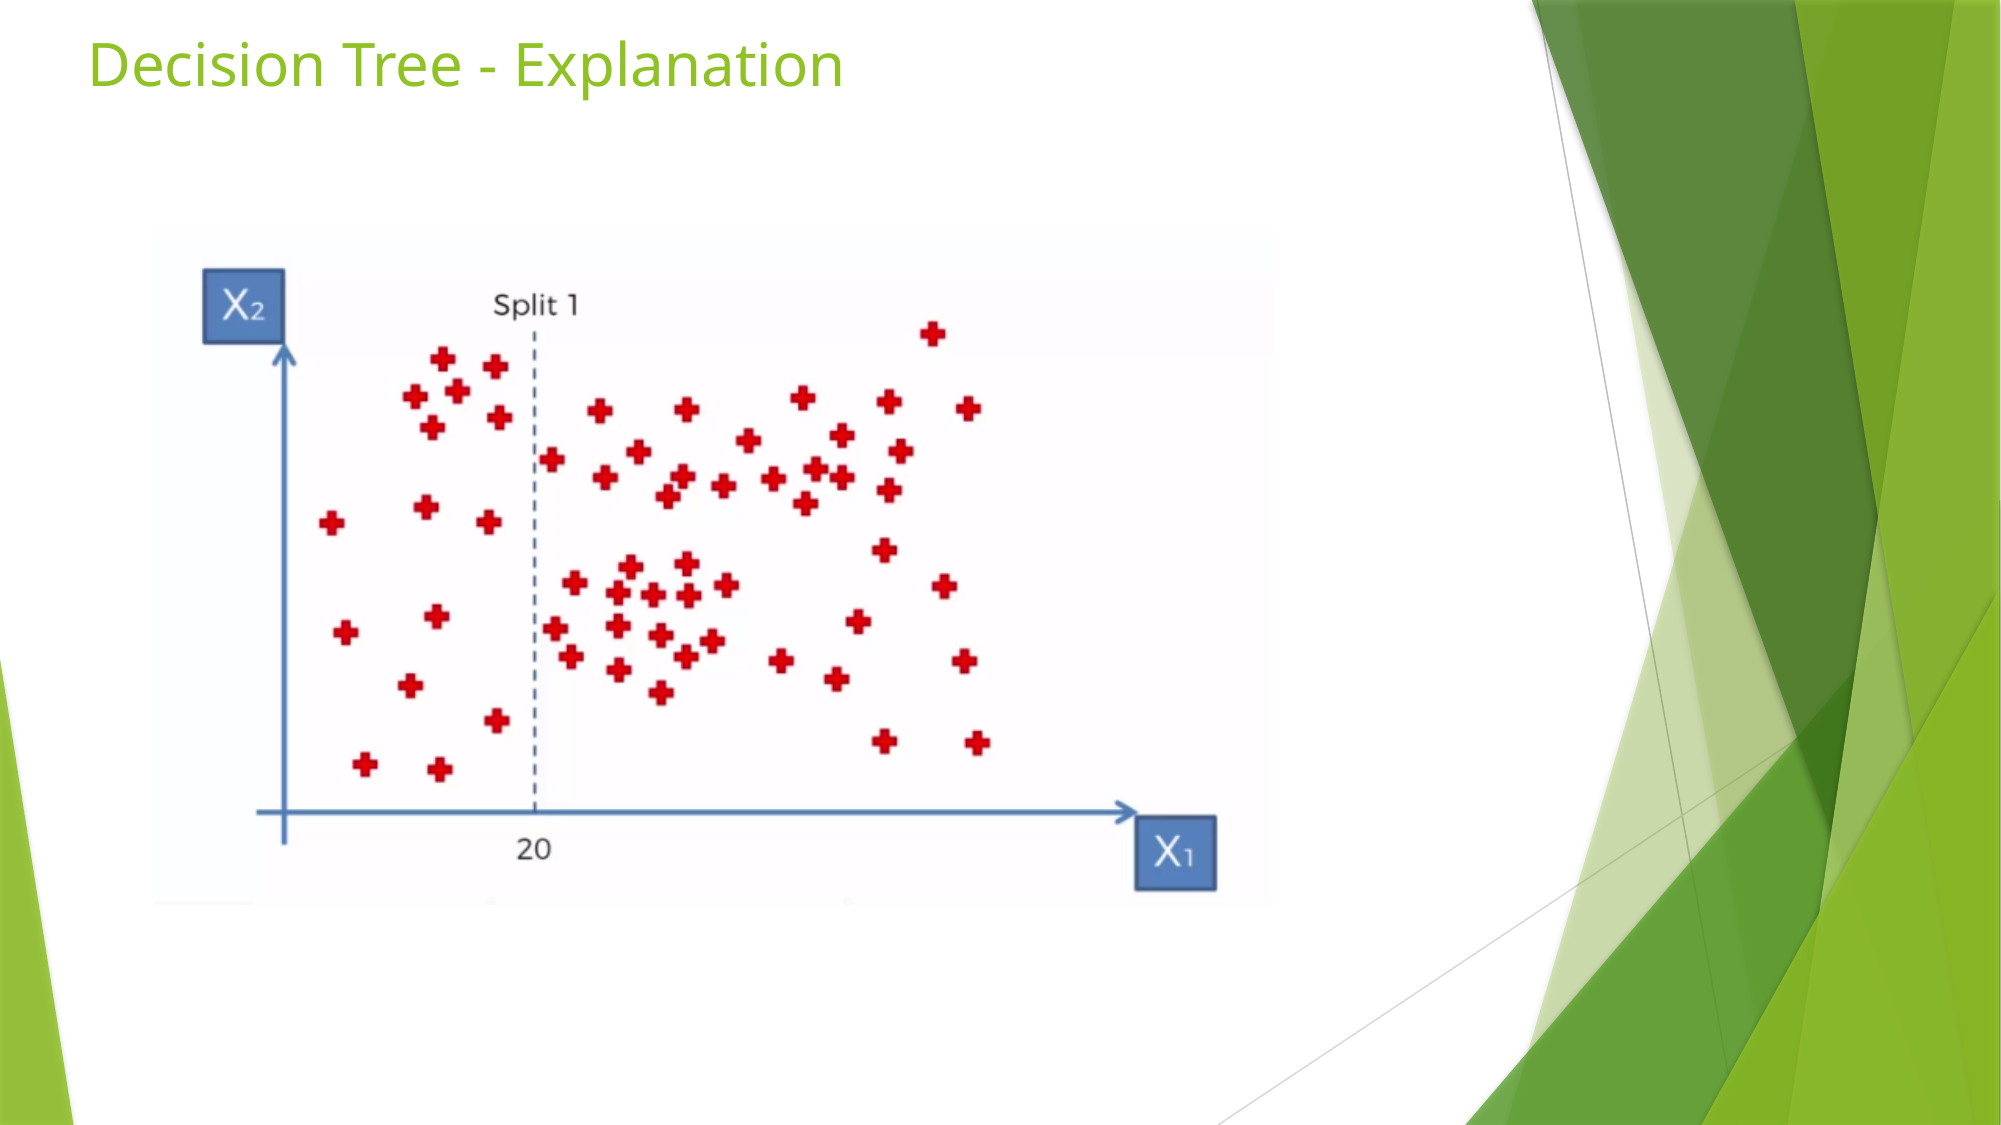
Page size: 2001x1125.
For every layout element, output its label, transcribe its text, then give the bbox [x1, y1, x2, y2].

title Decision Tree - Explanation [72, 18, 1483, 106]
picture [154, 230, 1274, 905]
